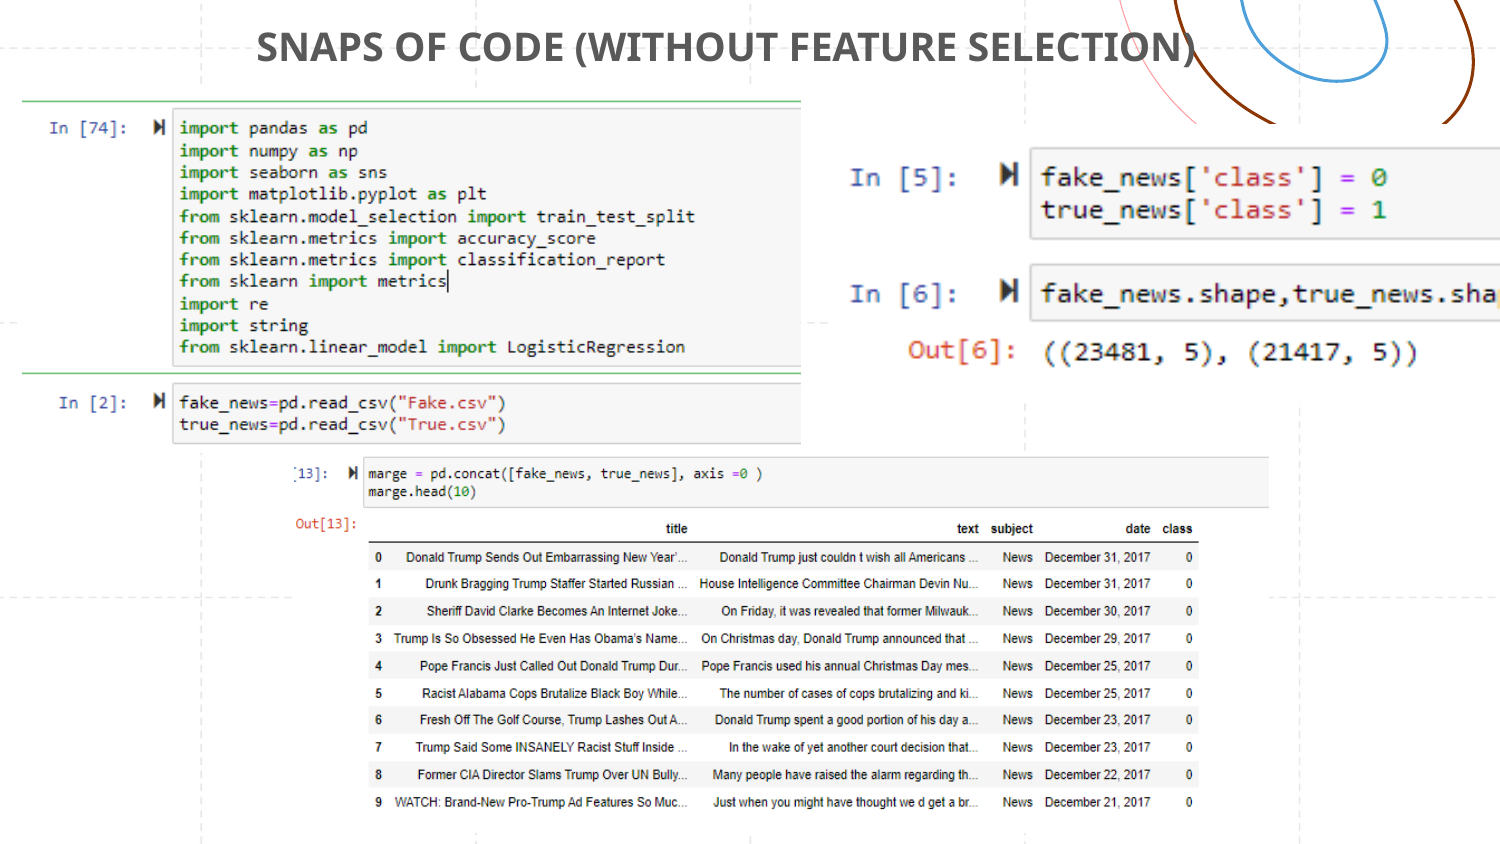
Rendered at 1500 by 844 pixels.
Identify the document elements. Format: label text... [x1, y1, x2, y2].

text_box SNAPS OF CODE (WITHOUT FEATURE SELECTION) [34, 0, 1418, 85]
picture [22, 88, 1269, 833]
picture [827, 124, 1500, 402]
